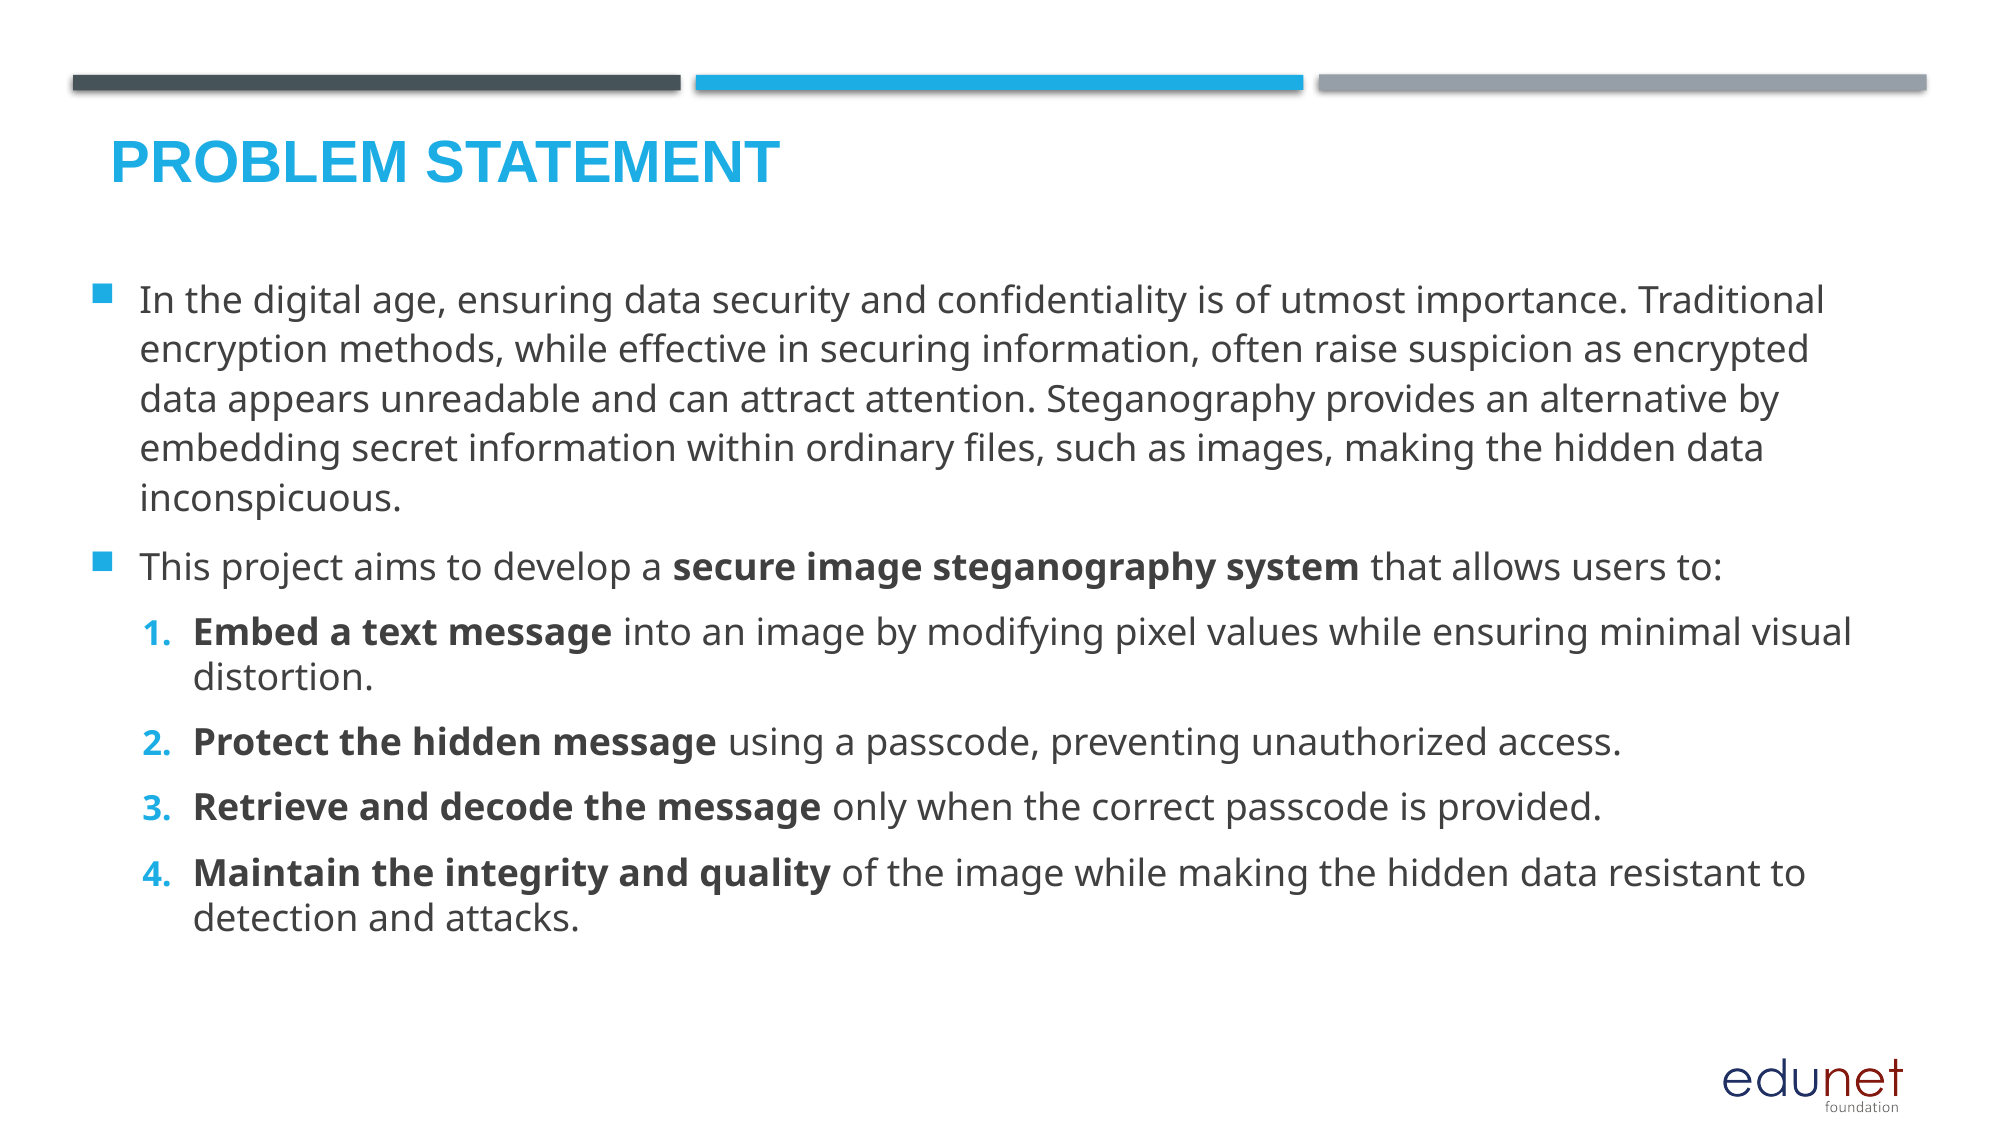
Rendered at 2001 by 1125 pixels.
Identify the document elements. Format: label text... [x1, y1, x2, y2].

picture [1719, 1056, 1905, 1116]
title Problem Statement [95, 115, 1905, 203]
list In the digital age, ensuring data security and confidentiality is of utmost importance. Traditional encryption methods, while effective in securing information, often raise suspicion as encrypted data appears unreadable and can attract attention. Steganography provides an alternative by embedding secret information within ordinary files, such as images, making the hidden data inconspicuous. This project aims to develop a secure image steganography system that allows users to: Embed a text message into an image by modifying pixel values while ensuring minimal visual distortion. Protect the hidden message using a passcode, preventing unauthorized access. Retrieve and decode the message only when the correct passcode is provided. Maintain the integrity and quality of the image while making the hidden data resistant to detection and attacks. [74, 203, 1884, 1077]
